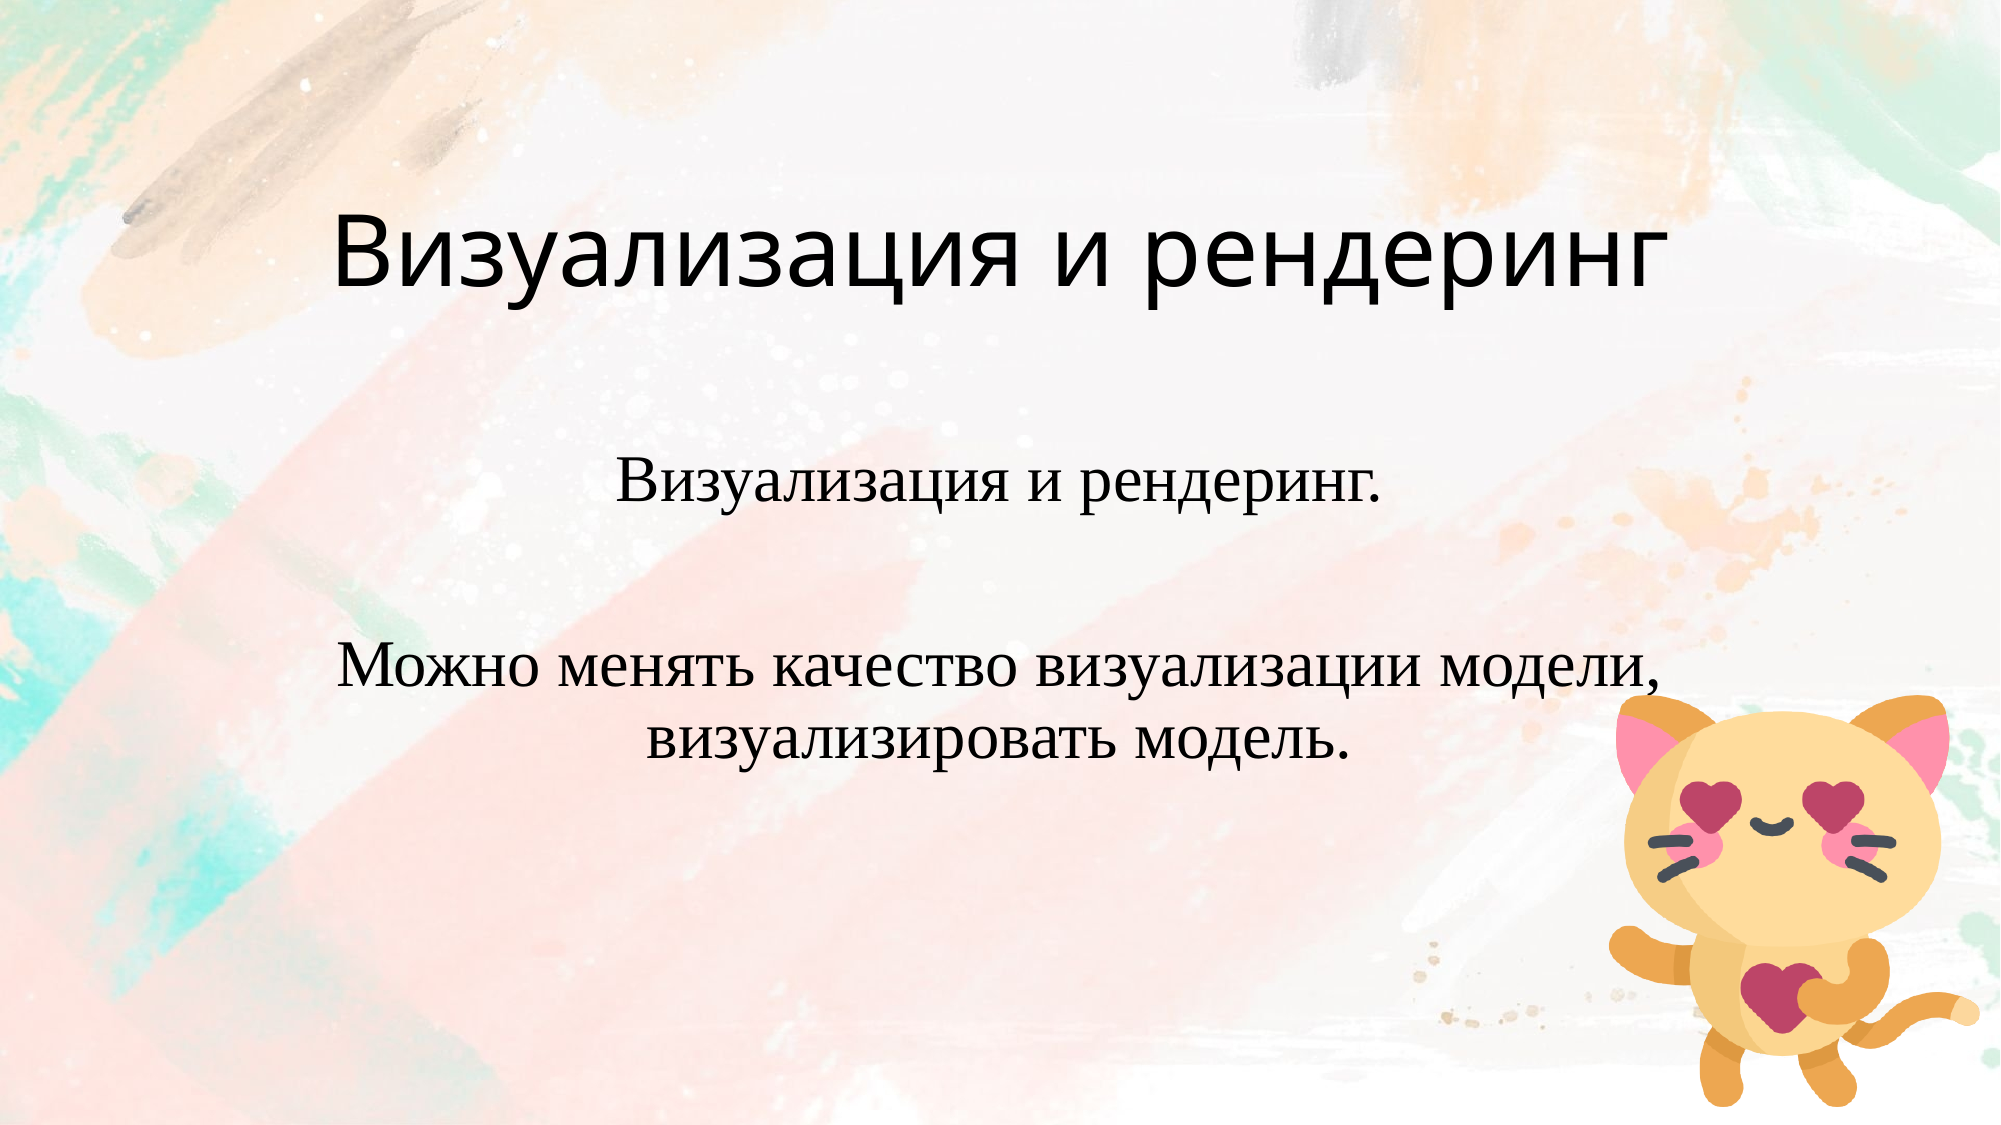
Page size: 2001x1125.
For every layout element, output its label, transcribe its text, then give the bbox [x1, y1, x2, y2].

title Визуализация и рендеринг [249, 184, 1750, 317]
subtitle Визуализация и рендеринг. Можно менять качество визуализации модели, визуализировать модель. [249, 334, 1750, 1026]
picture [0, 0, 2001, 1125]
